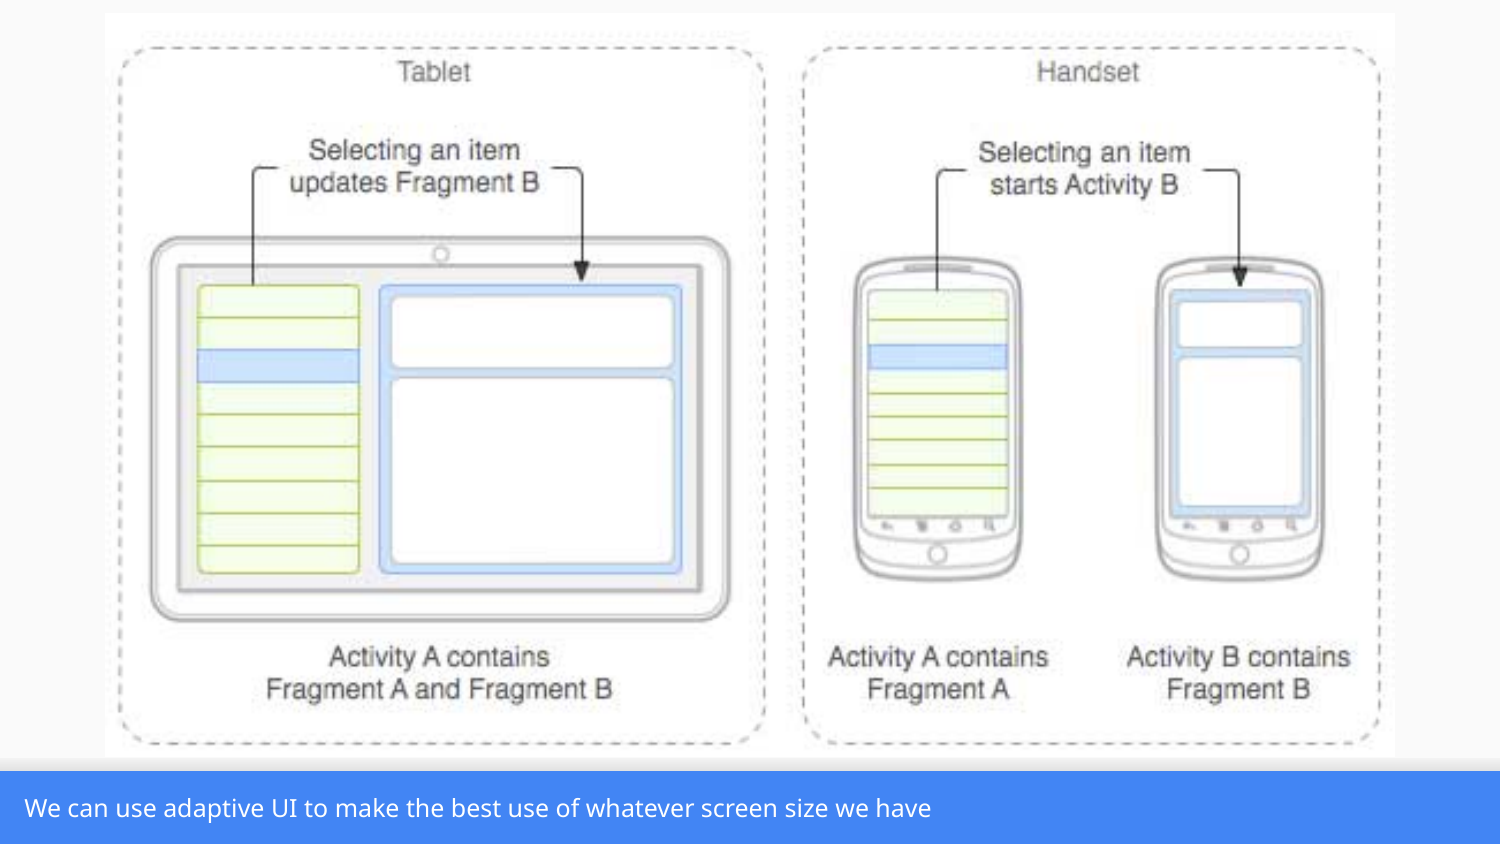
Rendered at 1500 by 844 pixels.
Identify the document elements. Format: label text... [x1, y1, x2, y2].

picture [105, 13, 1395, 757]
list We can use adaptive UI to make the best use of whatever screen size we have [9, 770, 1385, 844]
